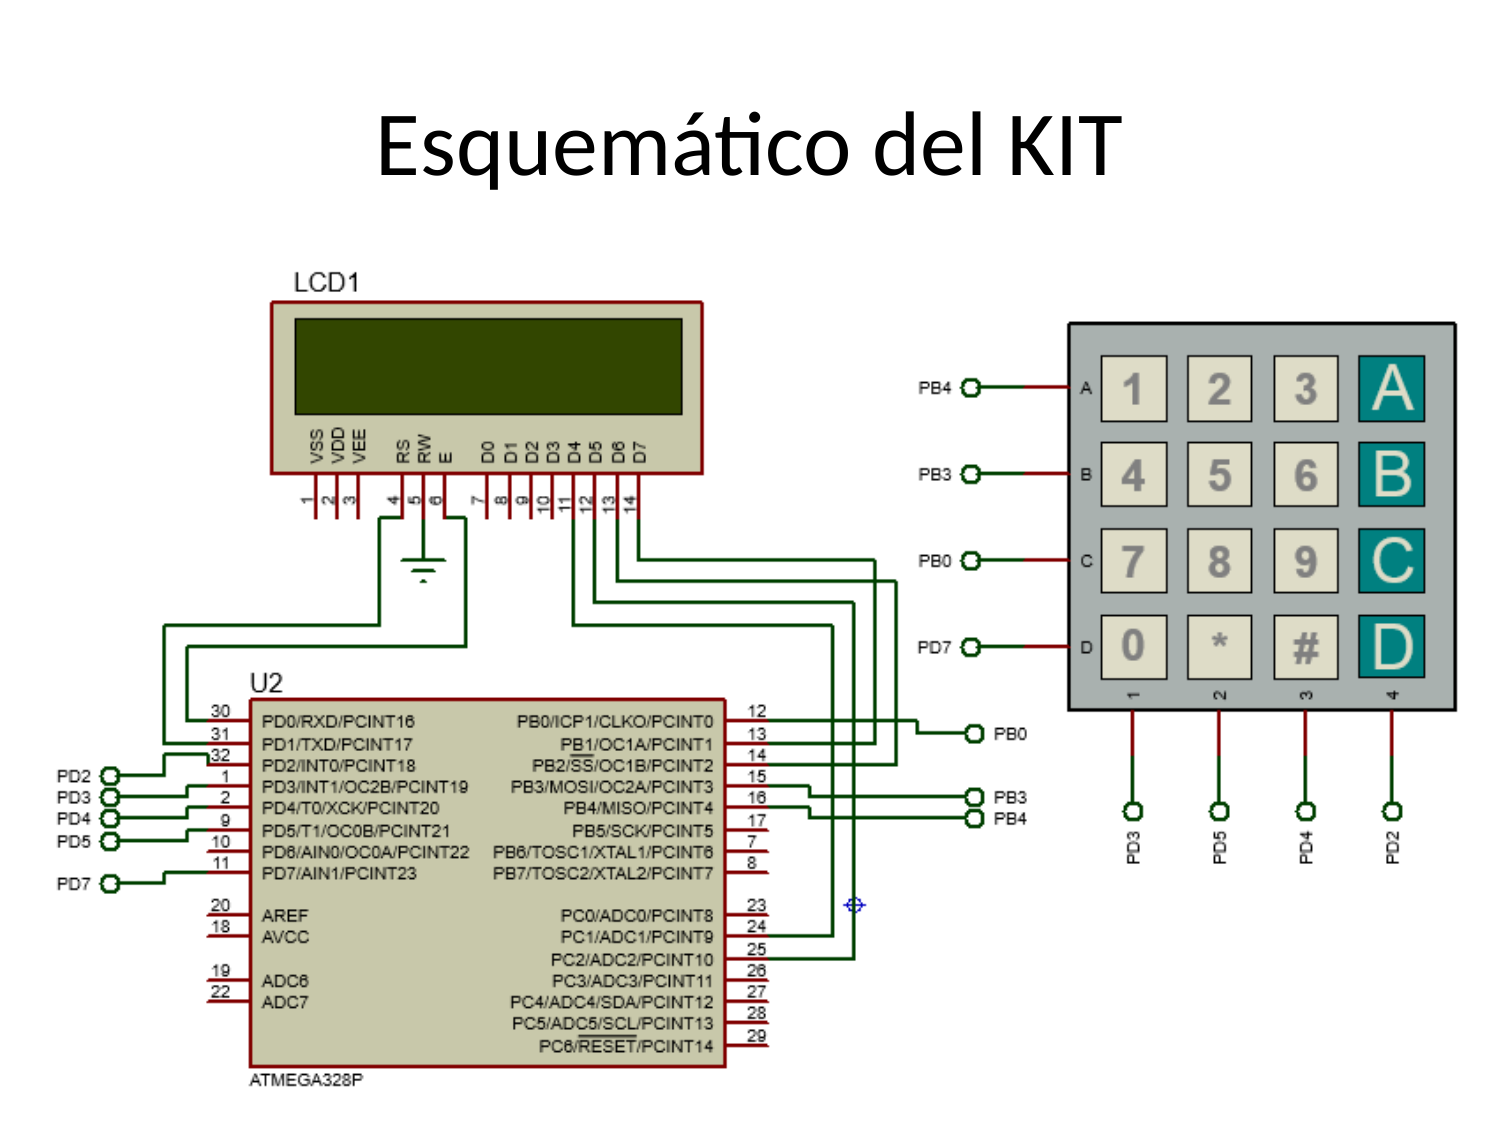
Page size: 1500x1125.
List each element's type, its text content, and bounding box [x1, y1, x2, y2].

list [40, 262, 1475, 1104]
title Esquemático del KIT [75, 45, 1425, 233]
